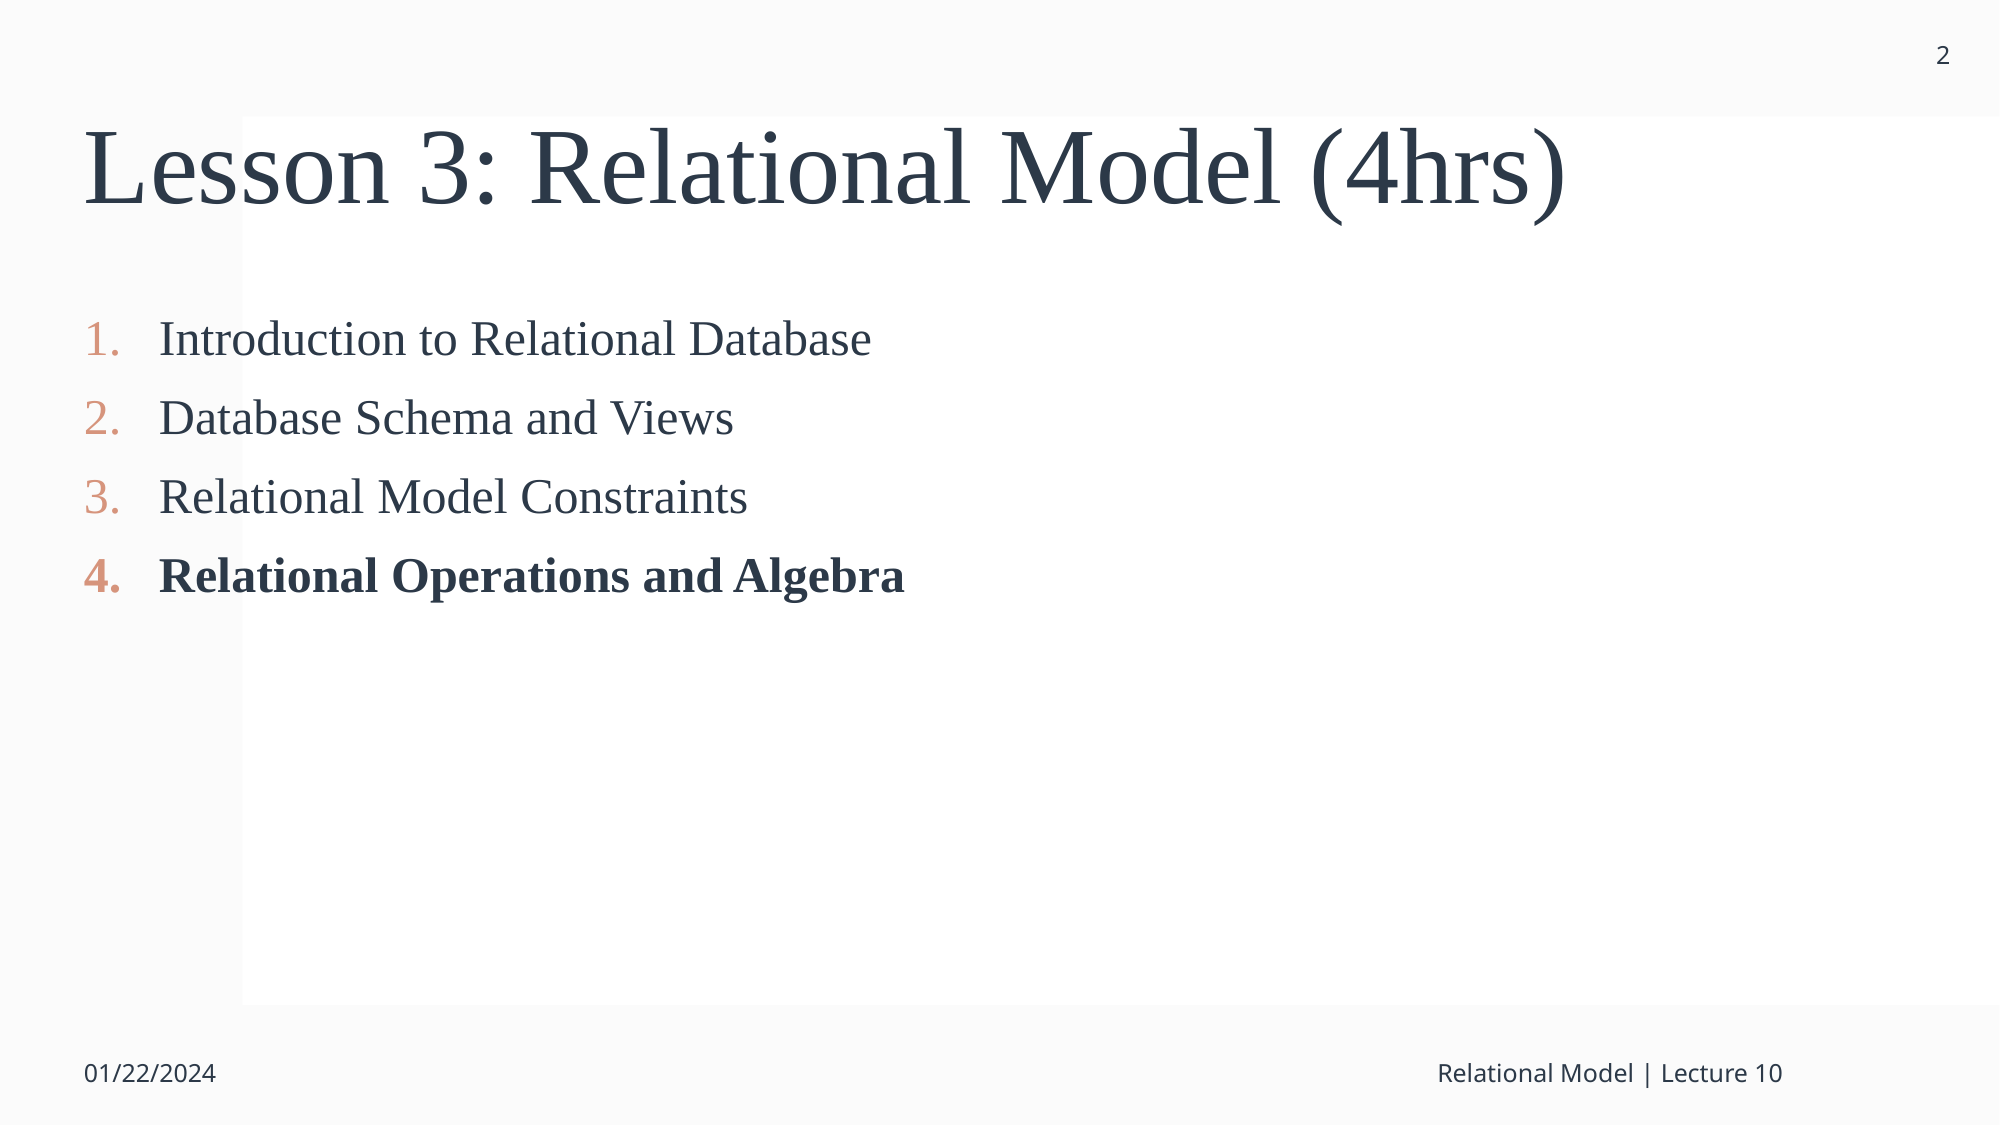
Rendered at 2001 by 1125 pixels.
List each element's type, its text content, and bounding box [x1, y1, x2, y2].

slide_number 2 [1886, 0, 2000, 113]
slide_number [68, 1020, 519, 1125]
title Lesson 3: Relational Model (4hrs) [68, 59, 1799, 278]
list Introduction to Relational Database Database Schema and Views Relational Model Constraints Relational Operations and Algebra [68, 299, 1799, 990]
footer Relational Model | Lecture 10 [618, 1020, 1799, 1125]
